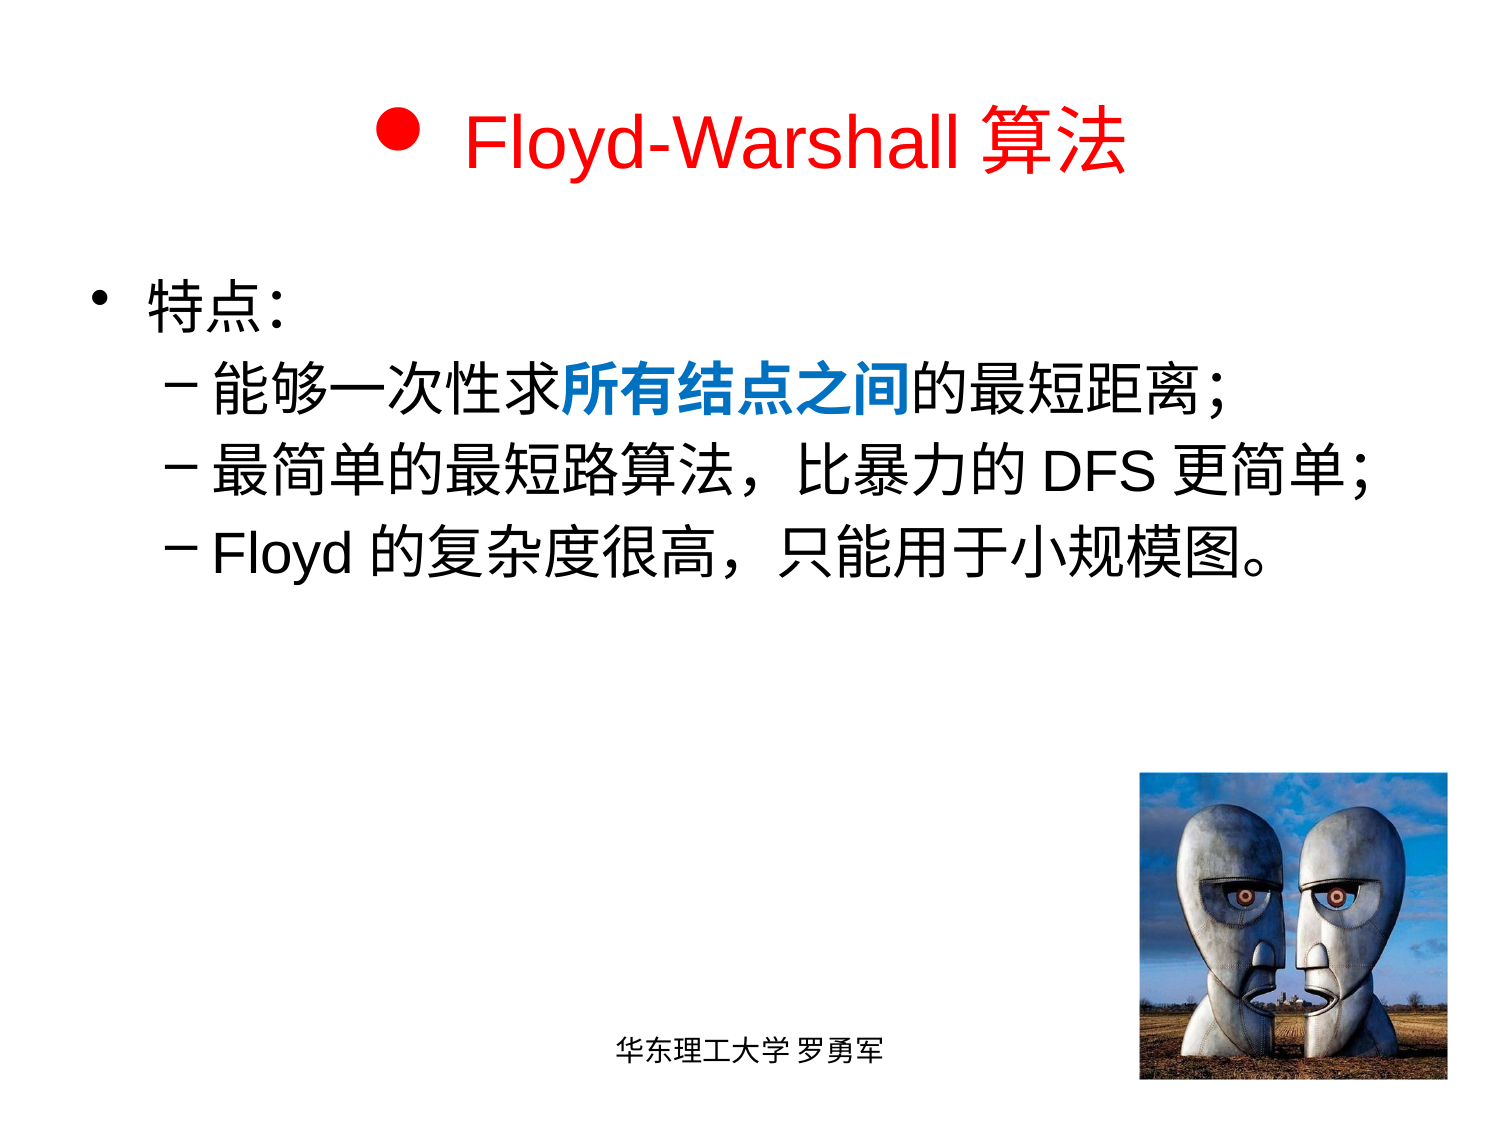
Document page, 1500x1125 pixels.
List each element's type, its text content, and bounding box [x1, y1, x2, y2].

list 特点： 能够一次性求所有结点之间的最短距离； 最简单的最短路算法，比暴力的DFS更简单； Floyd的复杂度很高，只能用于小规模图。 [75, 262, 1471, 1005]
footer 华东理工大学 罗勇军 [512, 1024, 988, 1103]
picture [1139, 772, 1448, 1081]
title Floyd-Warshall算法 [75, 45, 1425, 233]
